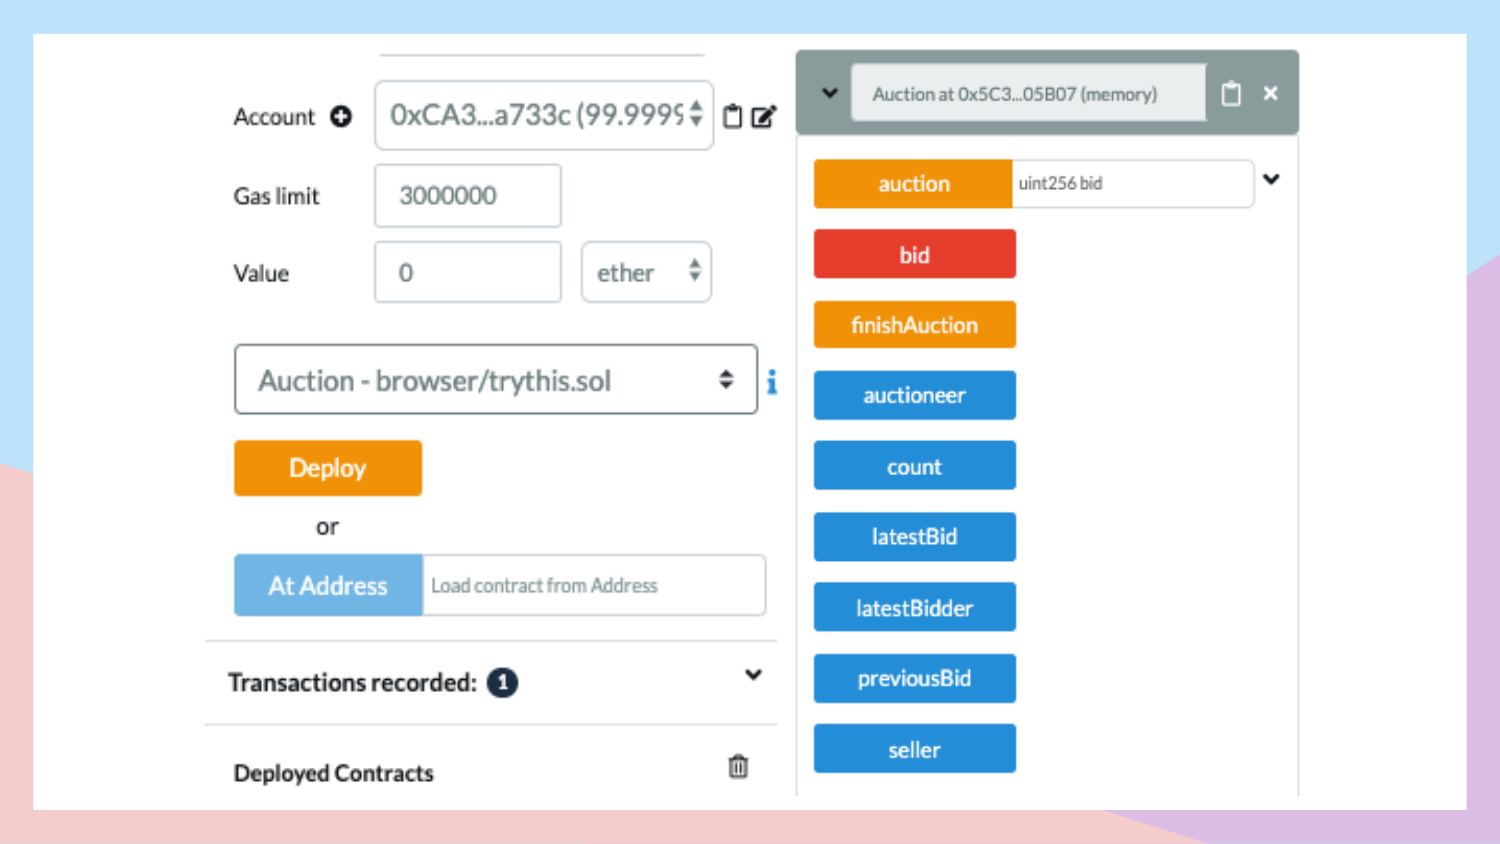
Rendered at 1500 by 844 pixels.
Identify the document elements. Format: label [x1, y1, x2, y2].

picture [193, 44, 1307, 799]
